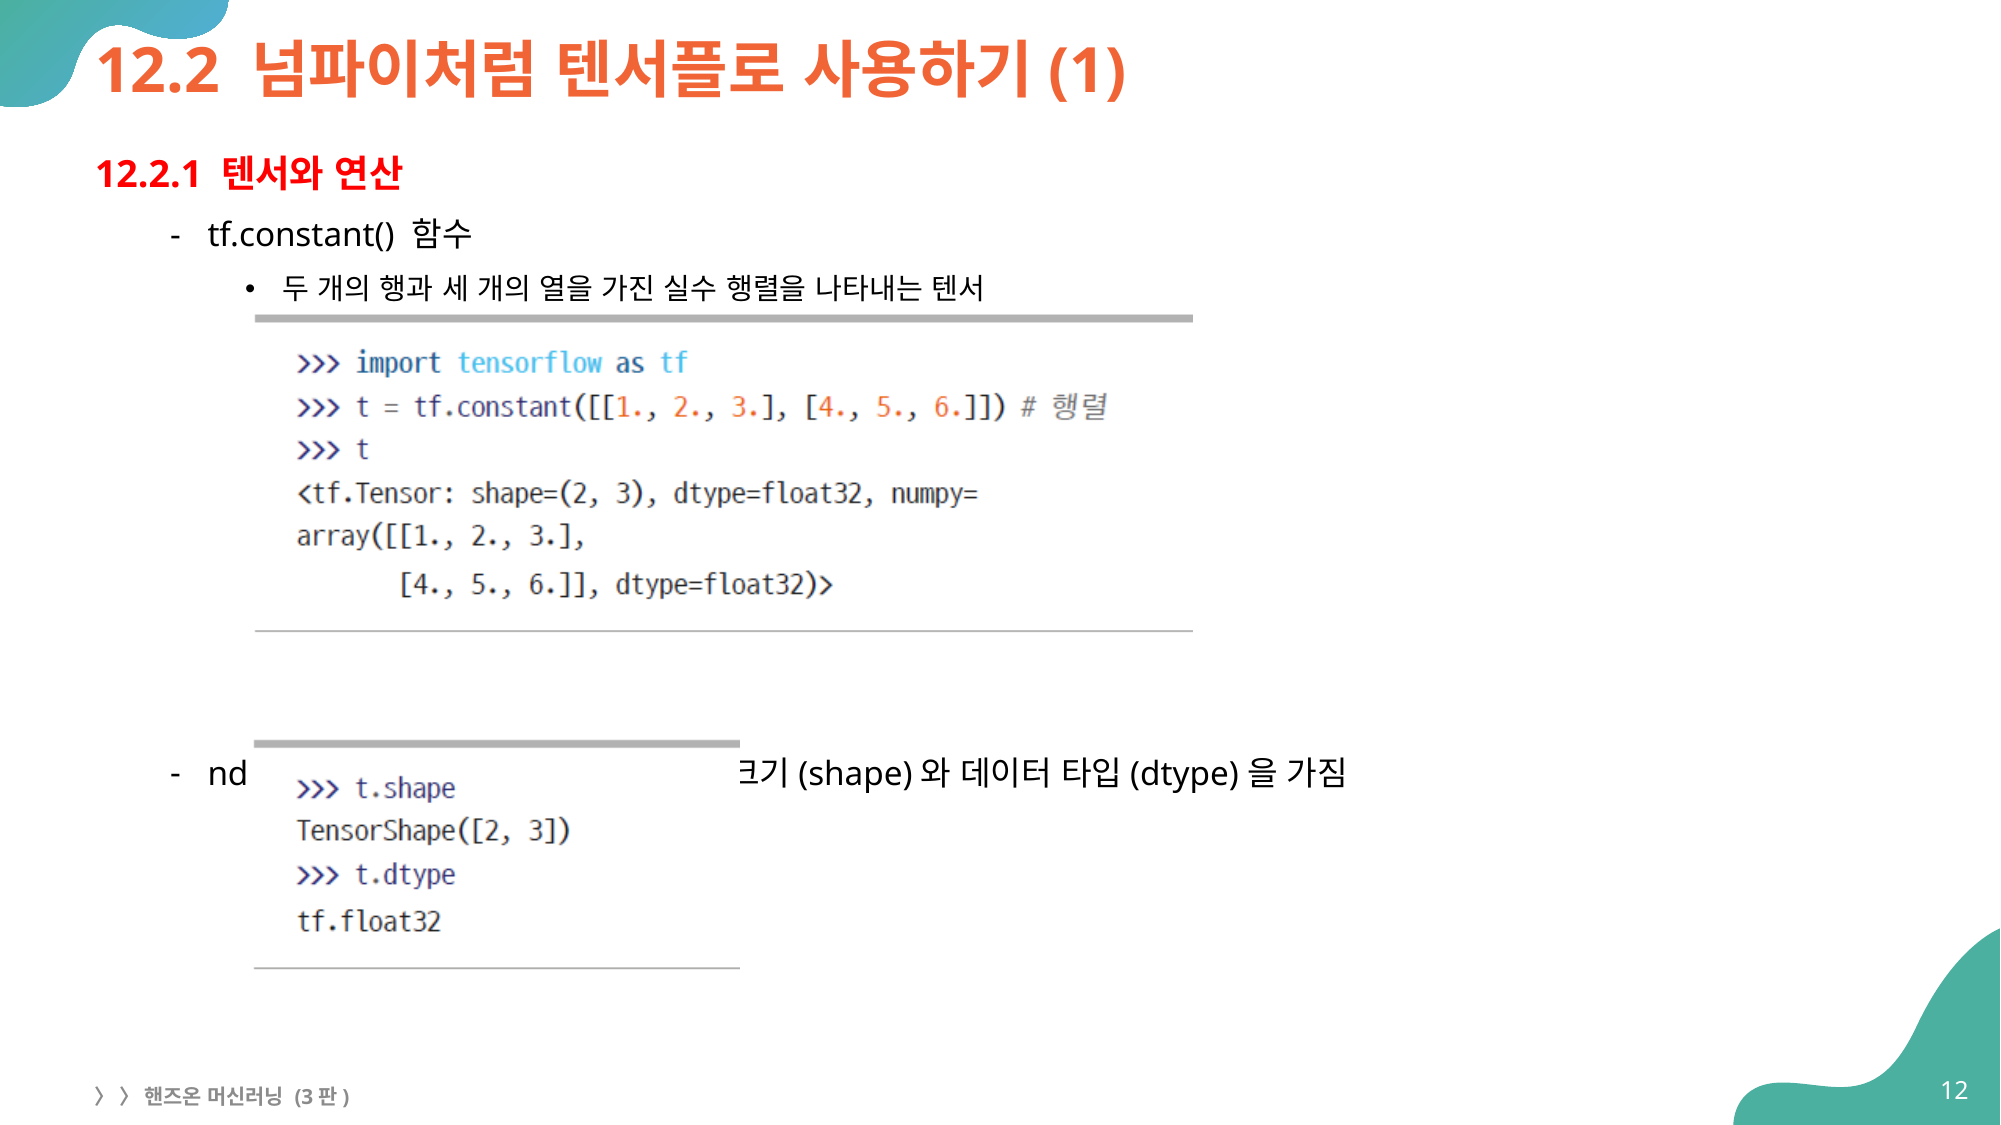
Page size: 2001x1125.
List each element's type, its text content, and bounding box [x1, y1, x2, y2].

picture [248, 734, 740, 974]
picture [249, 307, 1193, 640]
slide_number 12 [1917, 1061, 1984, 1122]
title 12.2 넘파이처럼 텐서플로 사용하기(1) [79, 17, 1931, 128]
footer 〉 〉 핸즈온 머신러닝 (3판) [79, 1078, 755, 1114]
list 12.2.1 텐서와 연산 tf.constant() 함수 두 개의 행과 세 개의 열을 가진 실수 행렬을 나타내는 텐서 ndarray와 마찬가지로 tf.Tensor는 크기(shape)와 데이터 타입(dtype)을 가짐 [79, 133, 1892, 1035]
